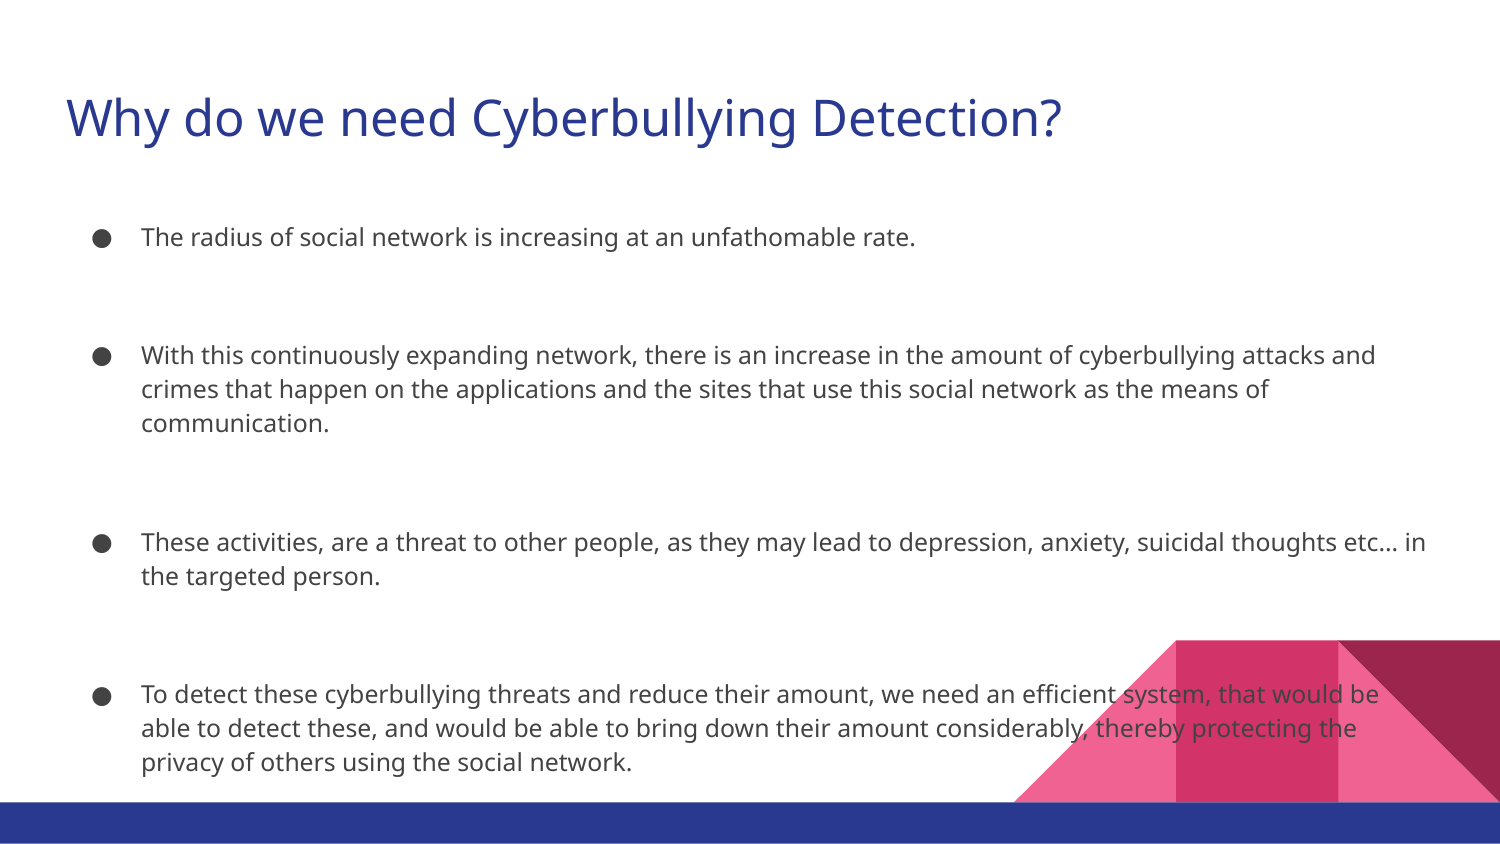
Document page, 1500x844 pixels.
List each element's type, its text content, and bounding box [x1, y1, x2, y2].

title Why do we need Cyberbullying Detection? [51, 67, 1449, 167]
list The radius of social network is increasing at an unfathomable rate. With this continuously expanding network, there is an increase in the amount of cyberbullying attacks and crimes that happen on the applications and the sites that use this social network as the means of communication. These activities, are a threat to other people, as they may lead to depression, anxiety, suicidal thoughts etc… in the targeted person. To detect these cyberbullying threats and reduce their amount, we need an efficient system, that would be able to detect these, and would be able to bring down their amount considerably, thereby protecting the privacy of others using the social network. [51, 201, 1449, 750]
